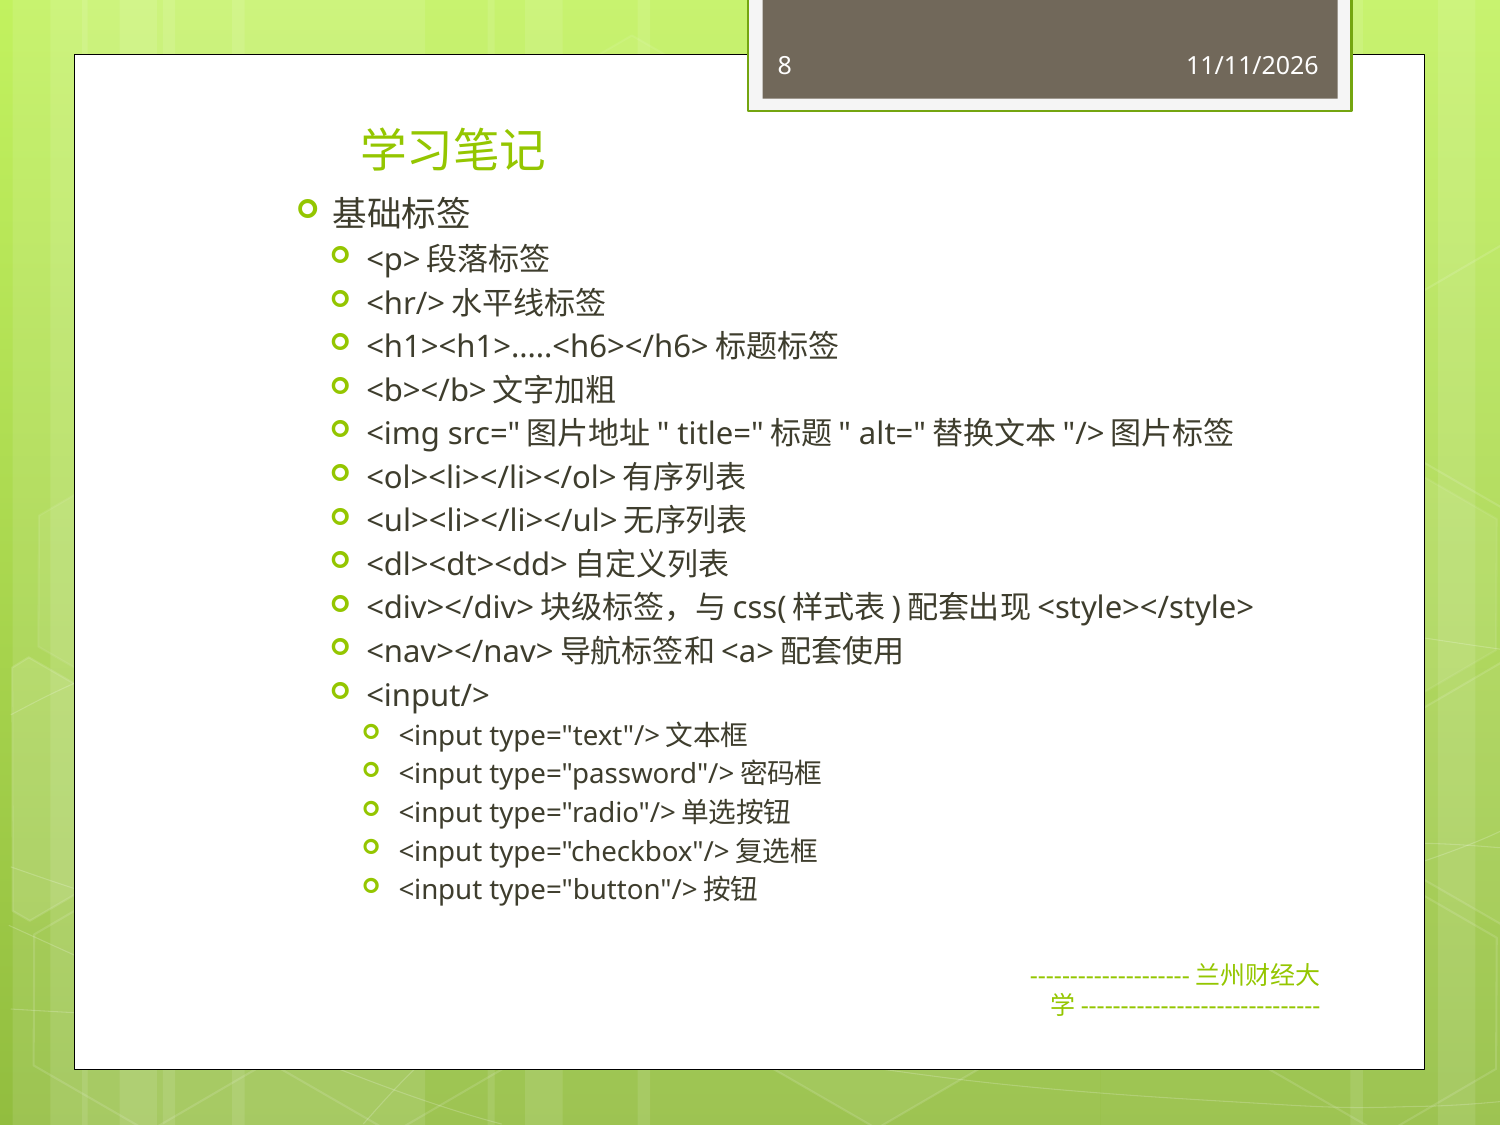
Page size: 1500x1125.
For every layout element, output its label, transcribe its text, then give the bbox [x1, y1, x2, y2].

list 基础标签 <p>段落标签 <hr/>水平线标签 <h1><h1>.....<h6></h6>标题标签 <b></b>文字加粗 <img src="图片地址" title="标题" alt="替换文本"/>图片标签 <ol><li></li></ol>有序列表 <ul><li></li></ul>无序列表 <dl><dt><dd>自定义列表 <div></div>块级标签，与css(样式表)配套出现<style></style> <nav></nav>导航标签和<a>配套使用 <input/> <input type="text"/>文本框 <input type="password"/>密码框 <input type="radio"/>单选按钮 <input type="checkbox"/>复选框 <input type="button"/>按钮 [171, 184, 1283, 957]
title 学习笔记 [171, 113, 1324, 185]
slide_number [983, 36, 1334, 97]
footer --------------------兰州财经大学------------------------------ [761, 960, 1336, 1020]
slide_number 8 [762, 36, 982, 97]
